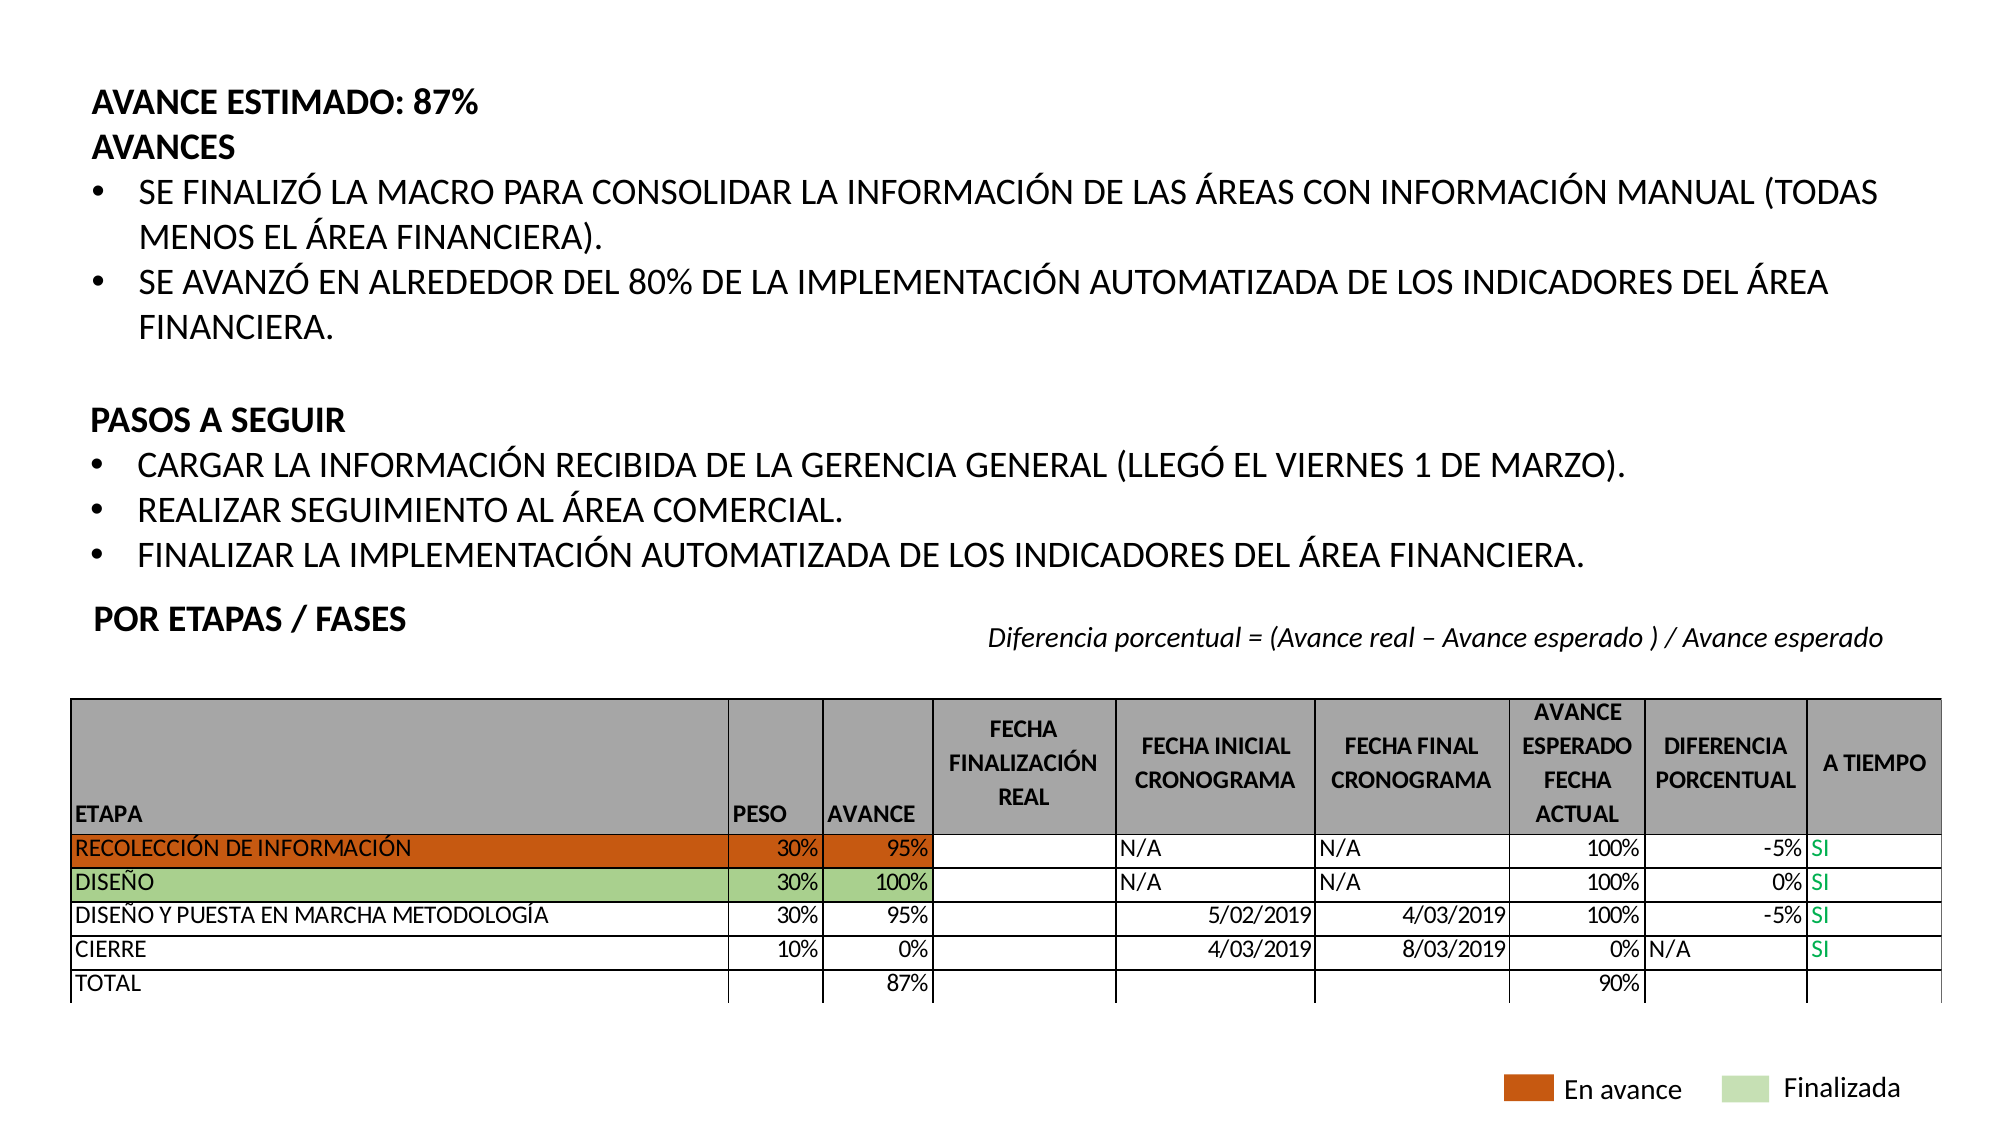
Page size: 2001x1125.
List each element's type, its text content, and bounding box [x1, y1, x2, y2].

text_box [1503, 1073, 1549, 1102]
text_box En avance [1549, 1062, 1700, 1113]
text_box POR ETAPAS / FASES [78, 586, 423, 647]
text_box Finalizada [1769, 1060, 1922, 1111]
text_box [1721, 1075, 1769, 1103]
text_box Diferencia porcentual = (Avance real – Avance esperado ) / Avance esperado [973, 611, 1906, 662]
text_box PASOS A SEGUIR CARGAR LA INFORMACIÓN RECIBIDA DE LA GERENCIA GENERAL (LLEGÓ EL VIERNES 1 DE MARZO). REALIZAR SEGUIMIENTO AL ÁREA COMERCIAL. FINALIZAR LA IMPLEMENTACIÓN AUTOMATIZADA DE LOS INDICADORES DEL ÁREA FINANCIERA. [75, 388, 1922, 583]
text_box AVANCE ESTIMADO: 87% AVANCES SE FINALIZÓ LA MACRO PARA CONSOLIDAR LA INFORMACIÓN DE LAS ÁREAS CON INFORMACIÓN MANUAL (TODAS MENOS EL ÁREA FINANCIERA). SE AVANZÓ EN ALREDEDOR DEL 80% DE LA IMPLEMENTACIÓN AUTOMATIZADA DE LOS INDICADORES DEL ÁREA FINANCIERA. [76, 70, 1923, 355]
picture [70, 698, 1944, 1005]
